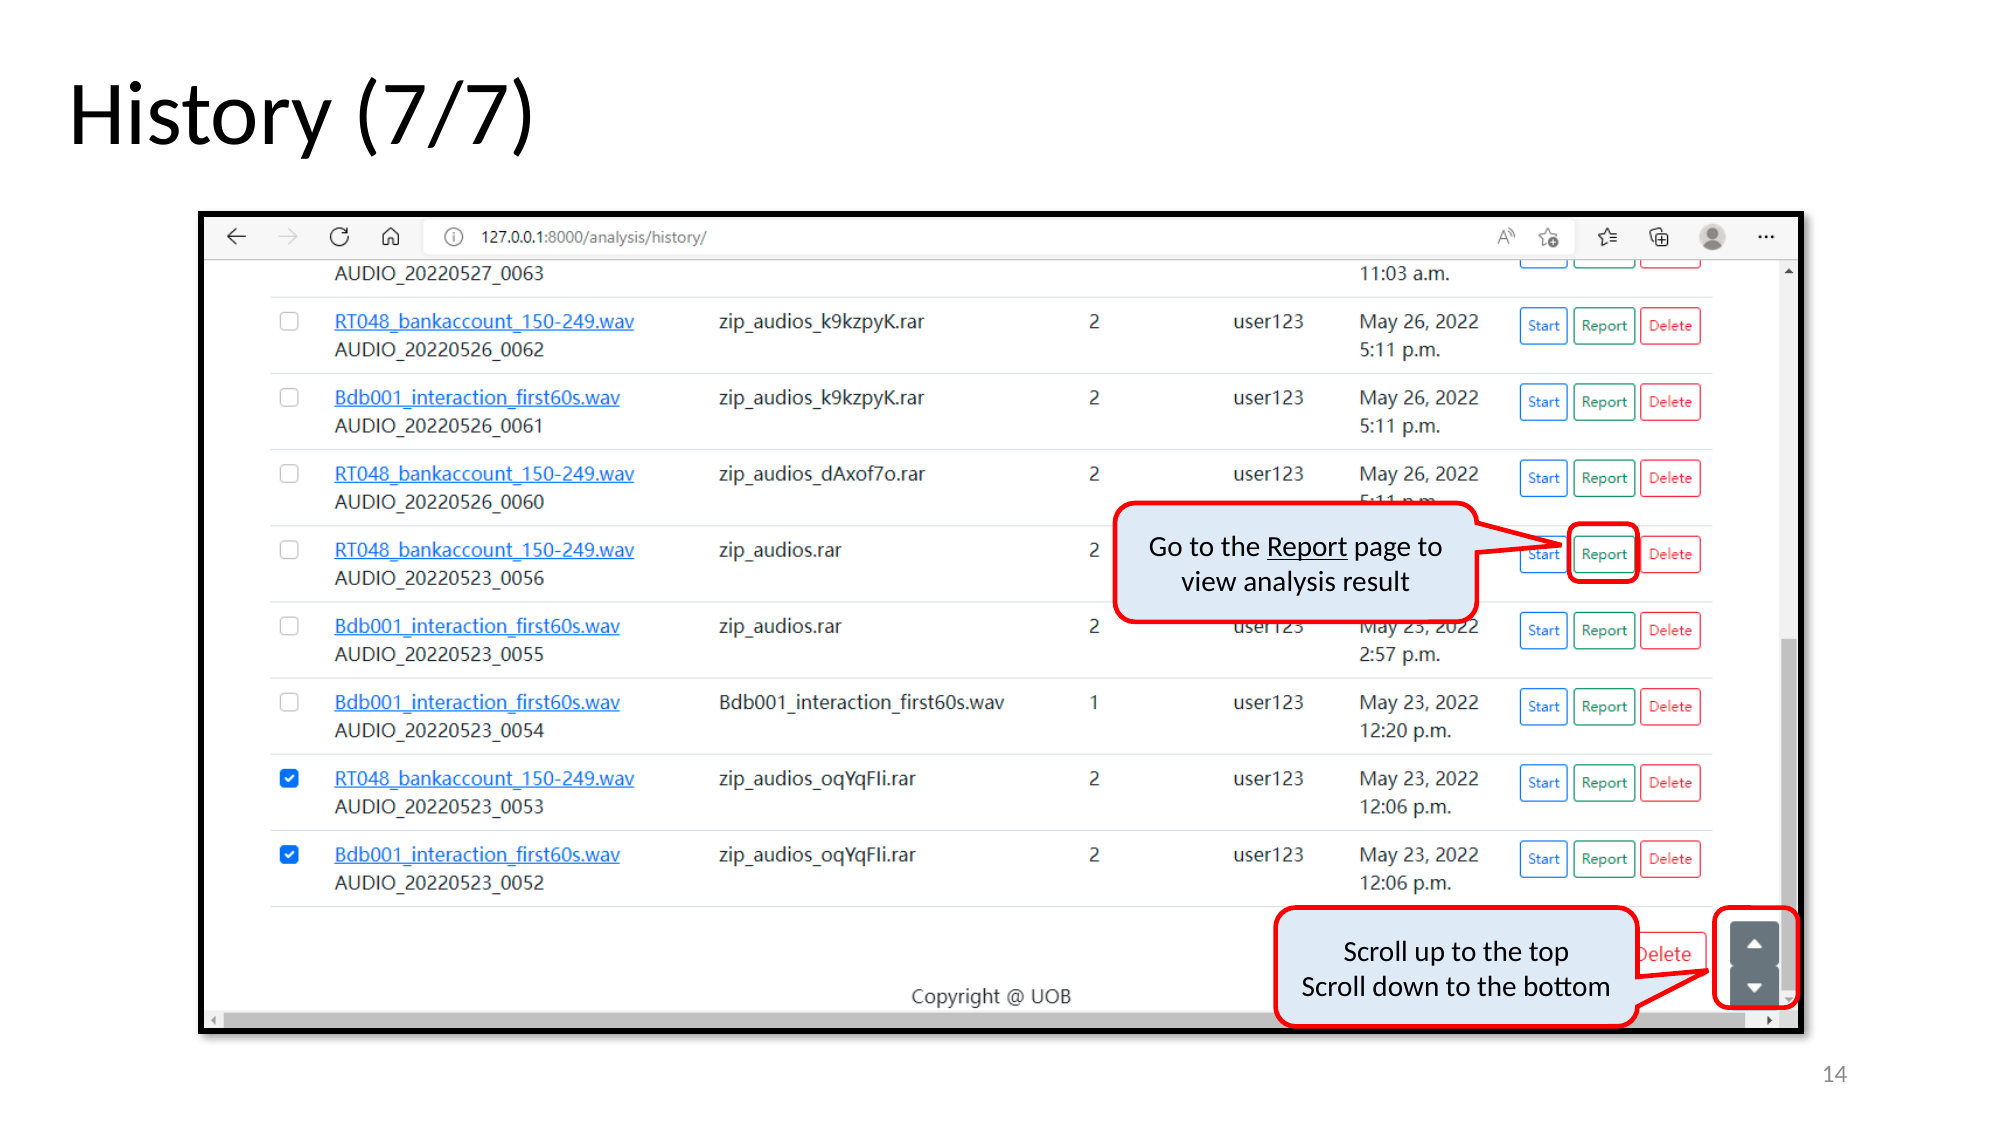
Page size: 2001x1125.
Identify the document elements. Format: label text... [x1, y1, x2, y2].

slide_number 14 [1412, 1042, 1863, 1103]
list History (7/7) [53, 55, 1952, 175]
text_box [1114, 502, 1638, 622]
picture [204, 217, 1799, 1028]
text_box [1275, 907, 1799, 1027]
